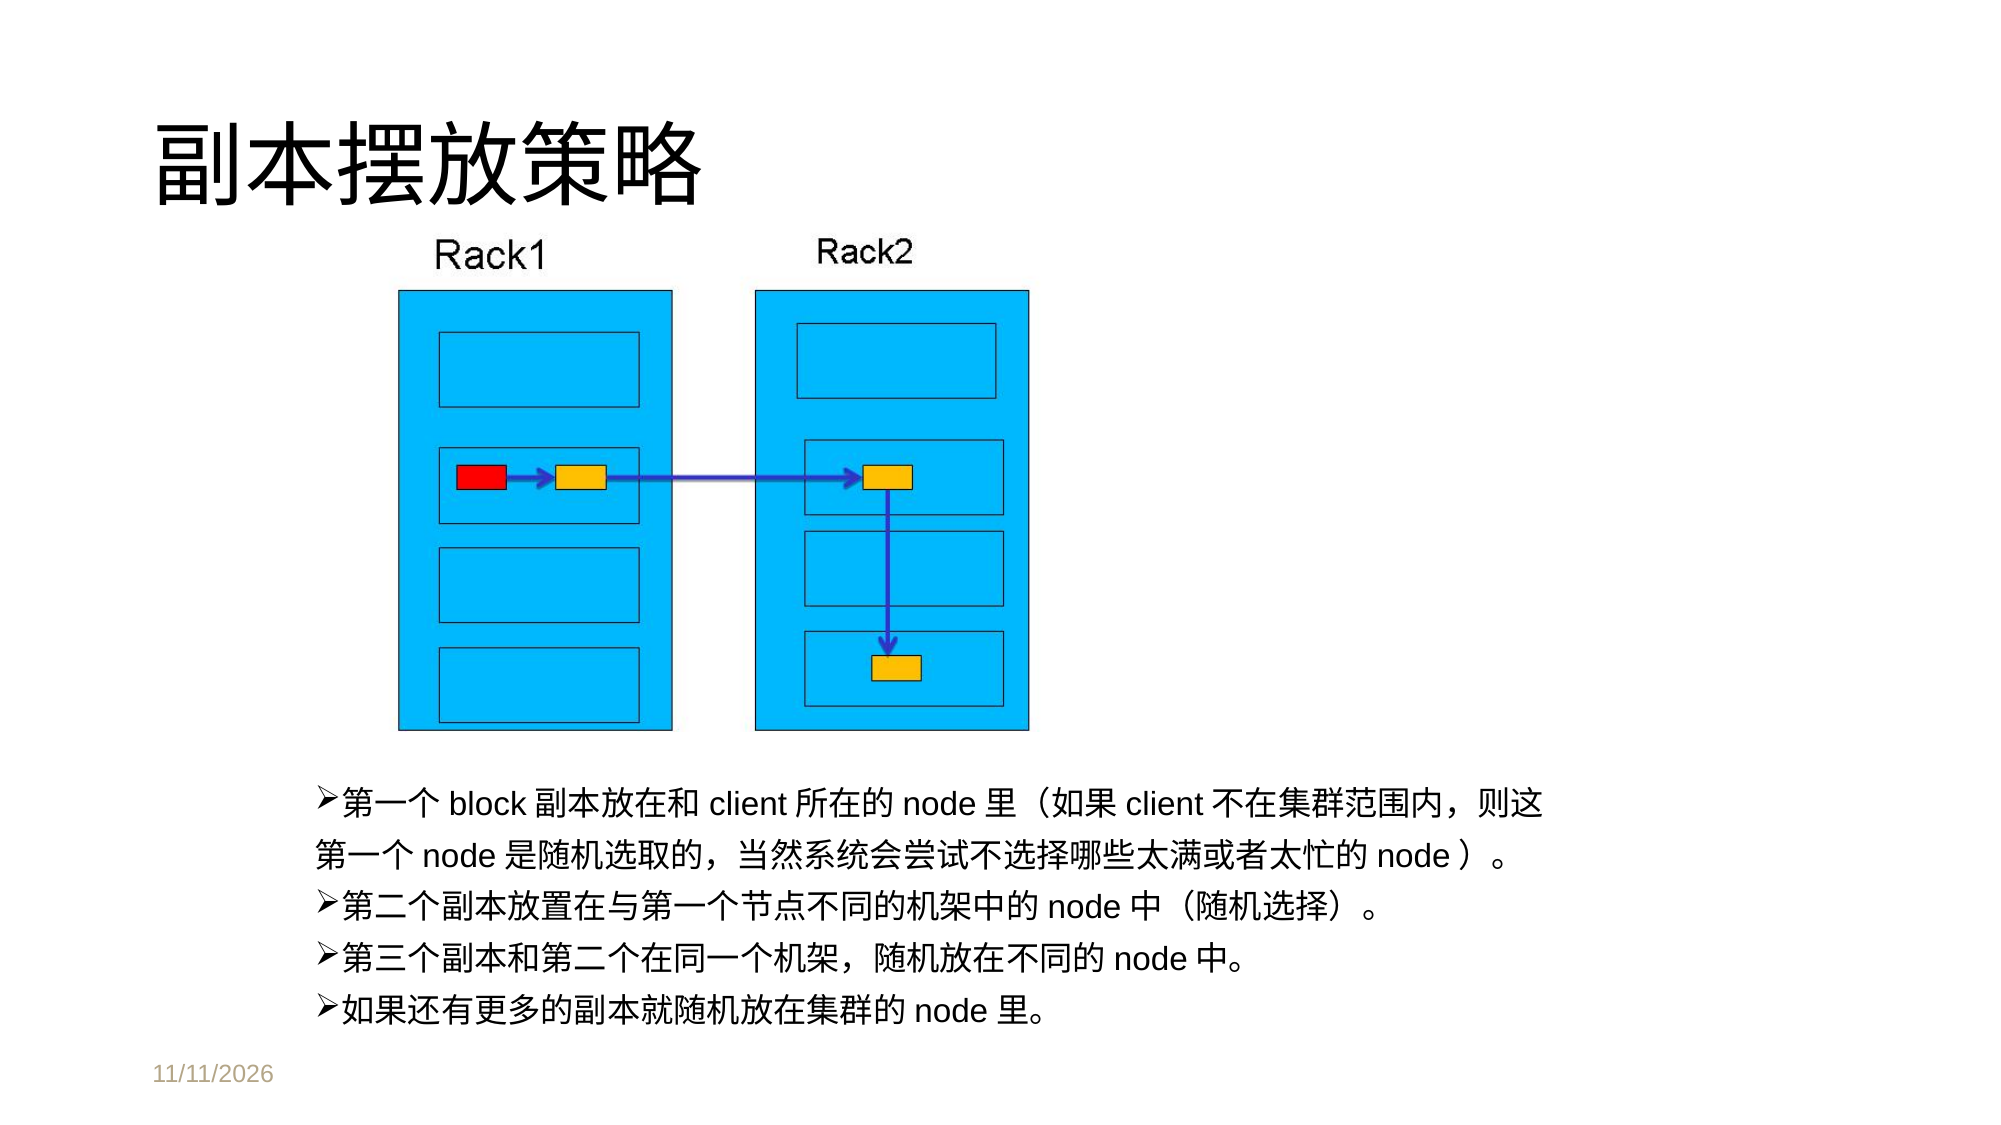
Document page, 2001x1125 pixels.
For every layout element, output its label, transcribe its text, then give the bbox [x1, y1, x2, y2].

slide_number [137, 1042, 588, 1103]
picture [249, 224, 1250, 732]
title 副本摆放策略 [137, 59, 1863, 278]
text_box 第一个block副本放在和client所在的node里（如果client不在集群范围内，则这第一个node是随机选取的，当然系统会尝试不选择哪些太满或者太忙的node）。 第二个副本放置在与第一个节点不同的机架中的node中（随机选择）。 第三个副本和第二个在同一个机架，随机放在不同的node中。 如果还有更多的副本就随机放在集群的node里。 [299, 762, 1588, 1037]
